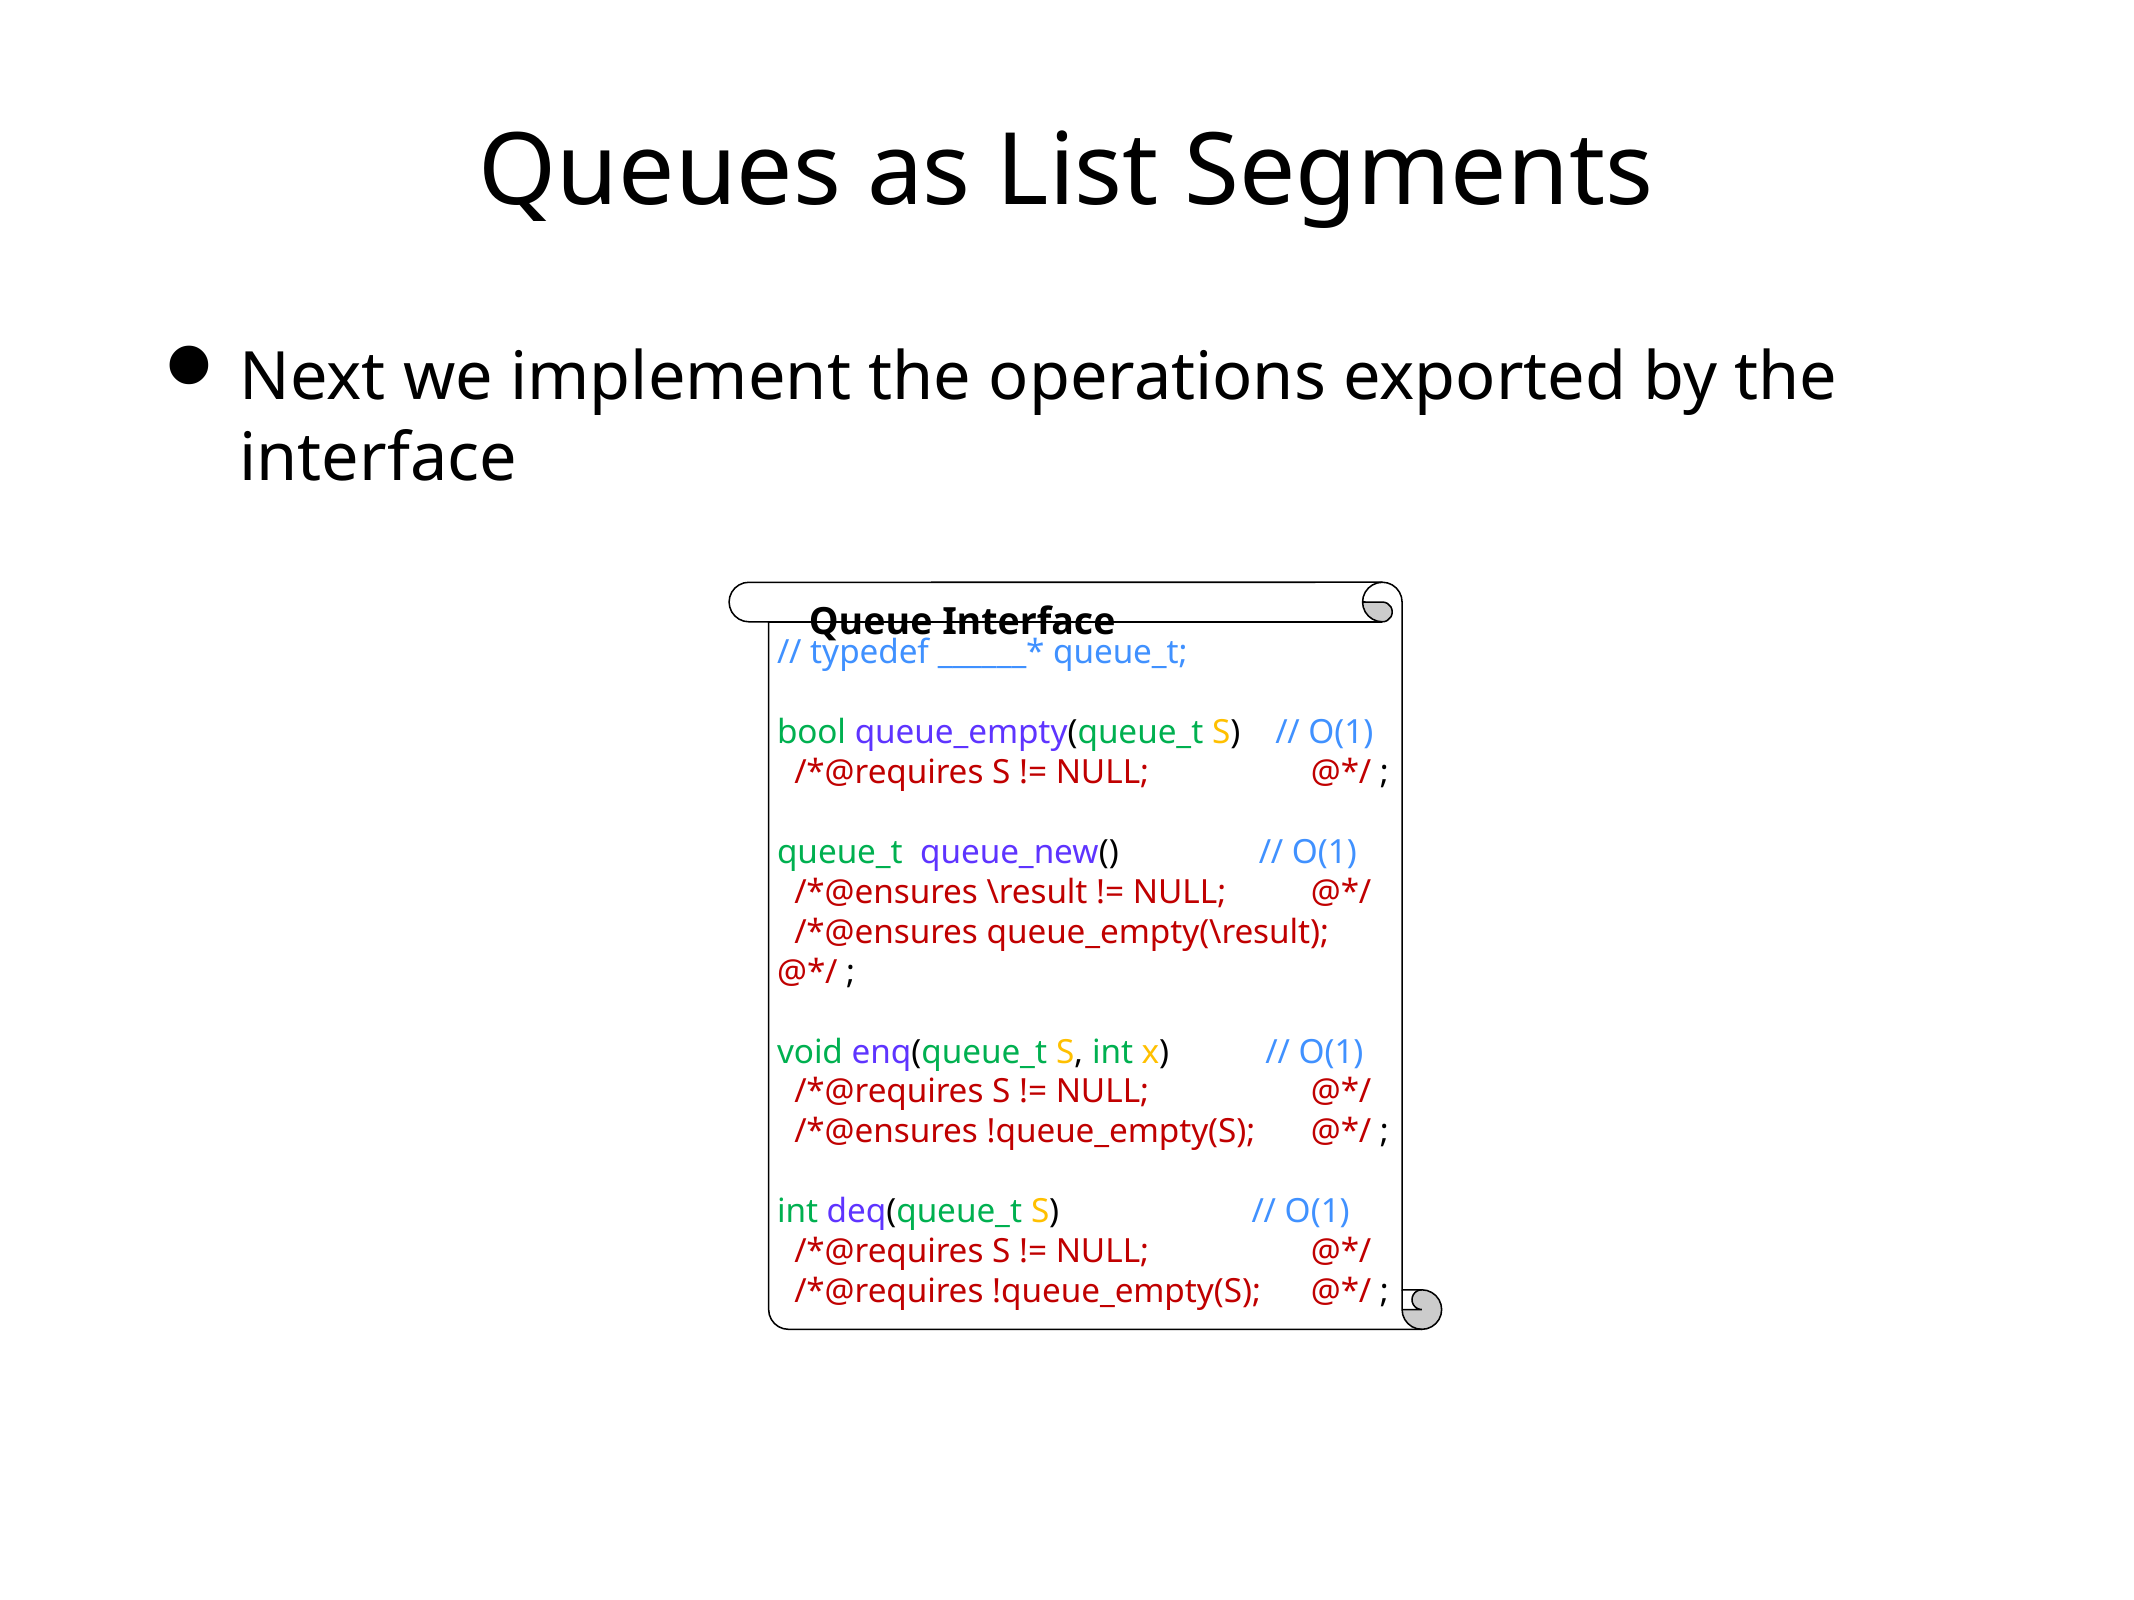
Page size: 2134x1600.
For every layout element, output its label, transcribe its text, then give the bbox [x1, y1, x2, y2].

text_box // typedef ______* queue_t; bool queue_empty(queue_t S) // O(1) /*@requires S != NULL; @*/ ; queue_t queue_new() // O(1) /*@ensures \result != NULL; @*/ /*@ensures queue_empty(\result); @*/ ; void enq(queue_t S, int x) // O(1) /*@requires S != NULL; @*/ /*@ensures !queue_empty(S); @*/ ; int deq(queue_t S) // O(1) /*@requires S != NULL; @*/ /*@requires !queue_empty(S); @*/ ; [729, 582, 1442, 1330]
text_box Queue Interface [794, 589, 1131, 650]
list Next we implement the operations exported by the interface [155, 324, 1978, 1457]
title Queues as List Segments [155, 41, 1978, 289]
